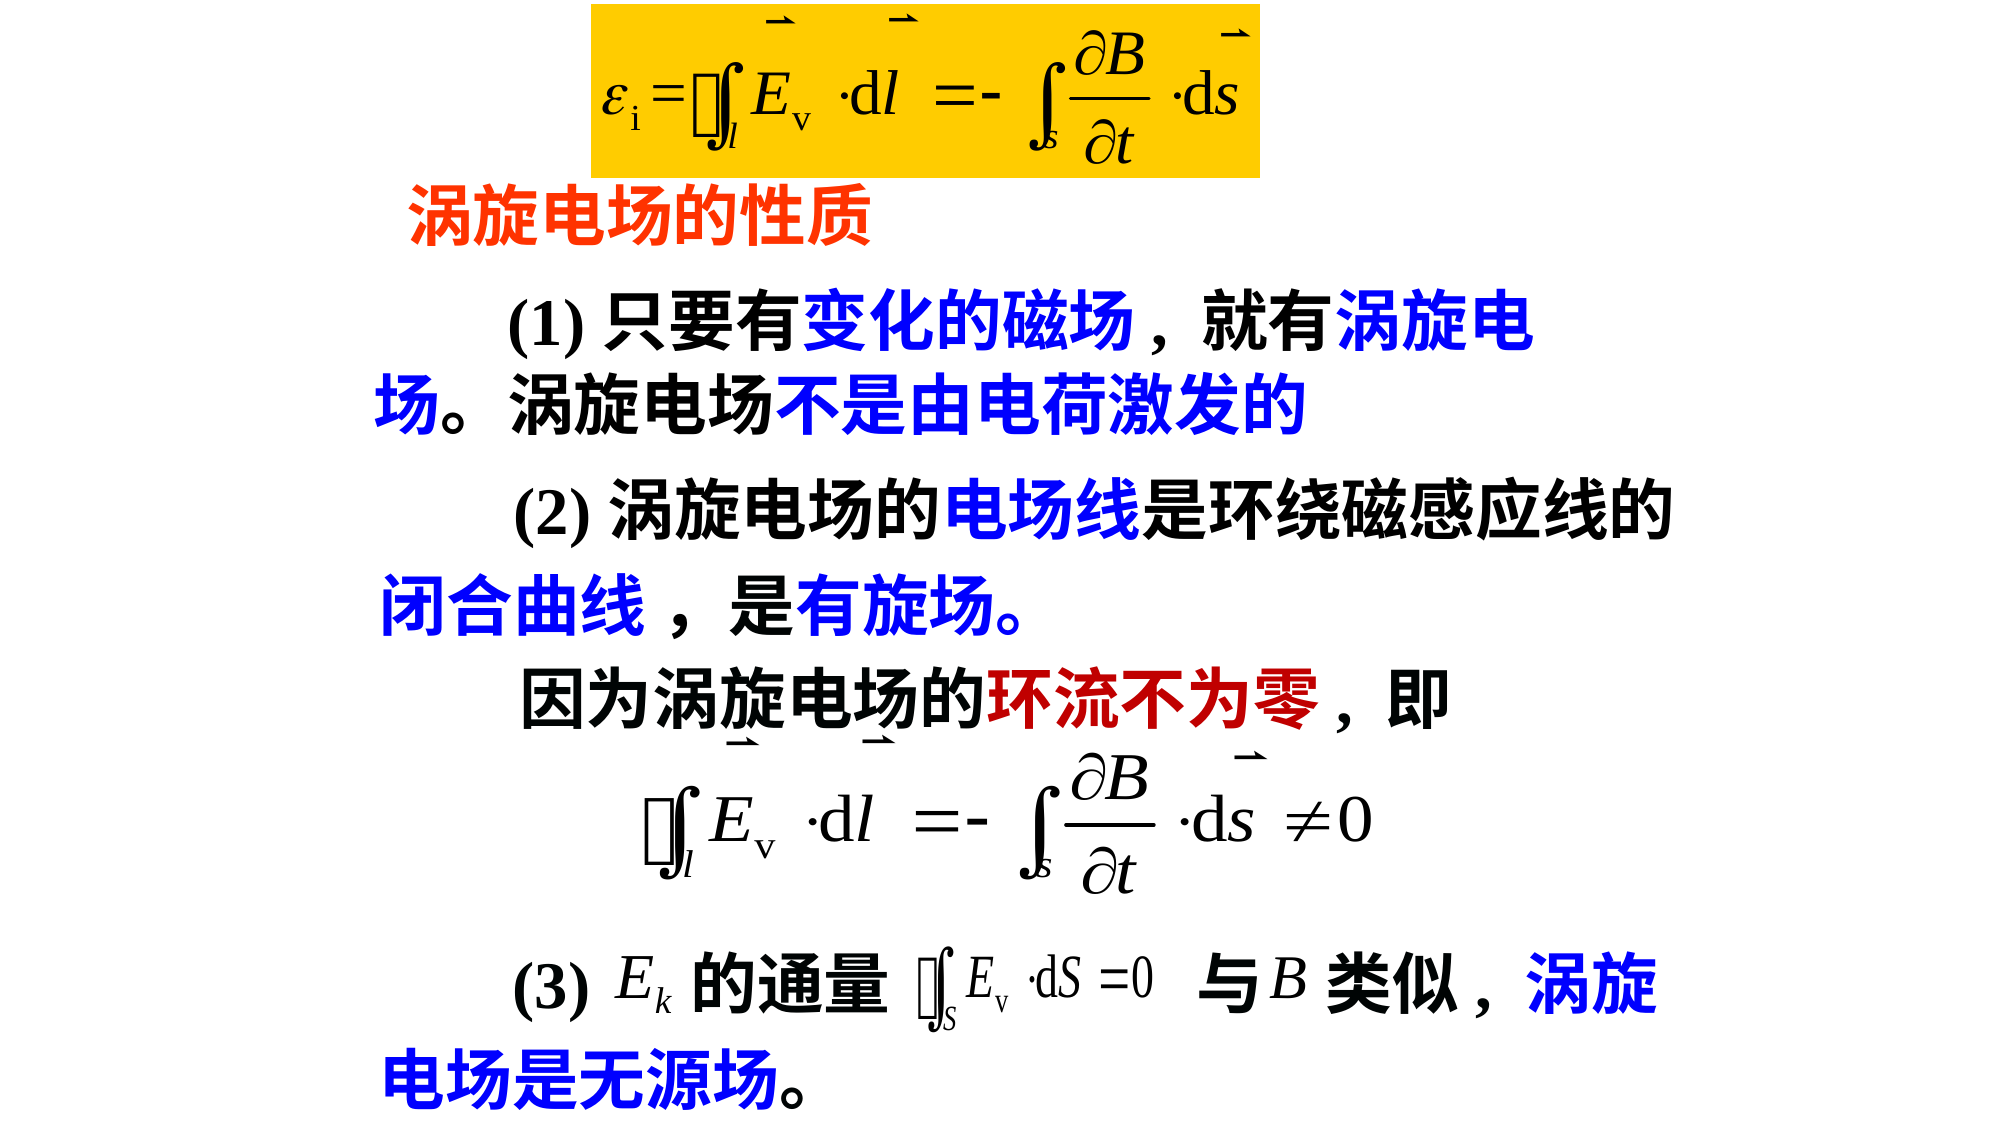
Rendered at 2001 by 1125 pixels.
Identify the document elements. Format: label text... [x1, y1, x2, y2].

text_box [363, 918, 1685, 1125]
text_box 涡旋电场的性质 [360, 166, 1048, 262]
text_box 因为涡旋电场的环流不为零, 即 [504, 633, 1568, 745]
text_box (1)只要有变化的磁场, 就有涡旋电场。涡旋电场不是由电荷激发的 [358, 267, 1674, 451]
text_box (2)涡旋电场的电场线是环绕磁感应线的闭合曲线 ，是有旋场。 [364, 444, 1710, 652]
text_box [590, 3, 1261, 178]
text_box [628, 724, 1385, 909]
